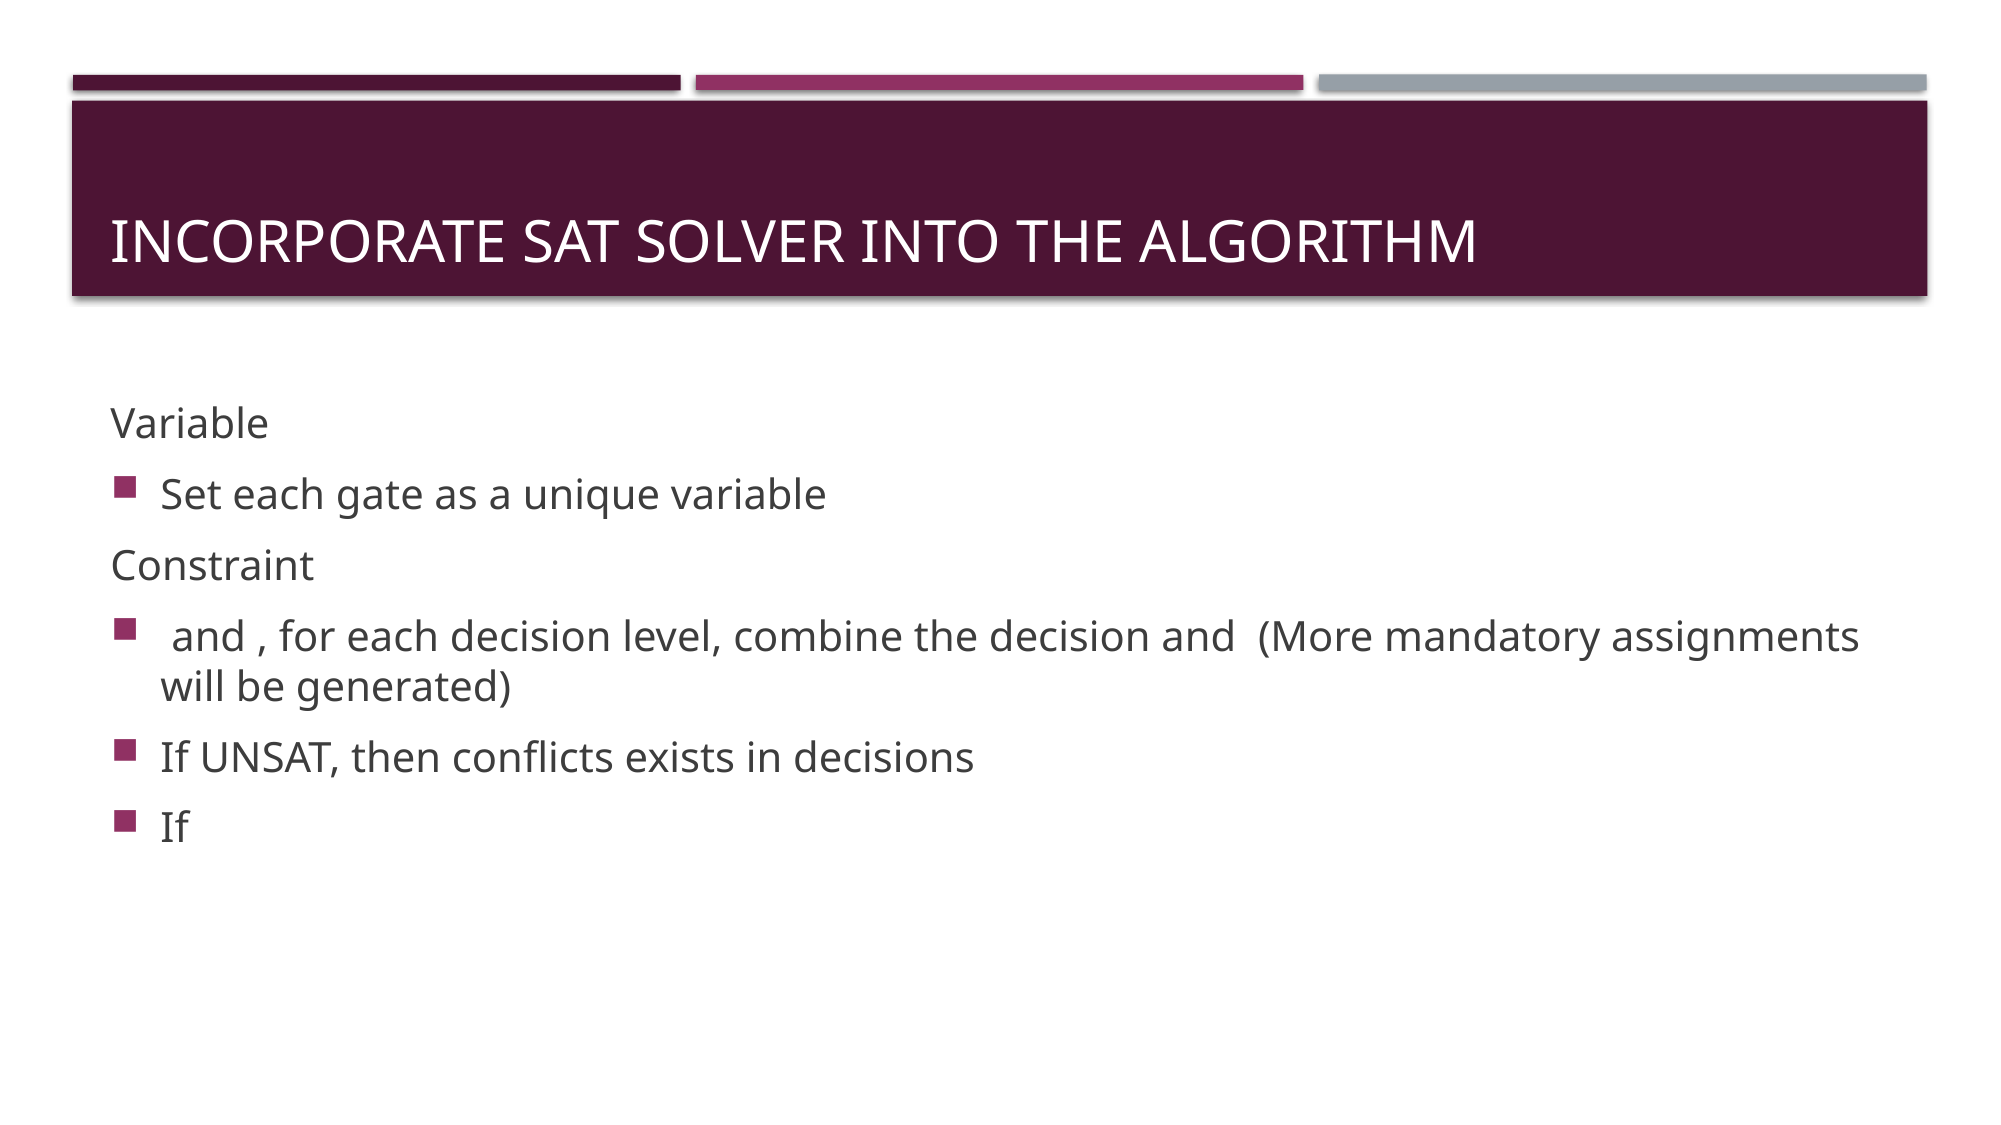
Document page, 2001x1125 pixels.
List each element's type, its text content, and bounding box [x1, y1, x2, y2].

title Incorporate SAT Solver into the Algorithm [95, 115, 1905, 282]
